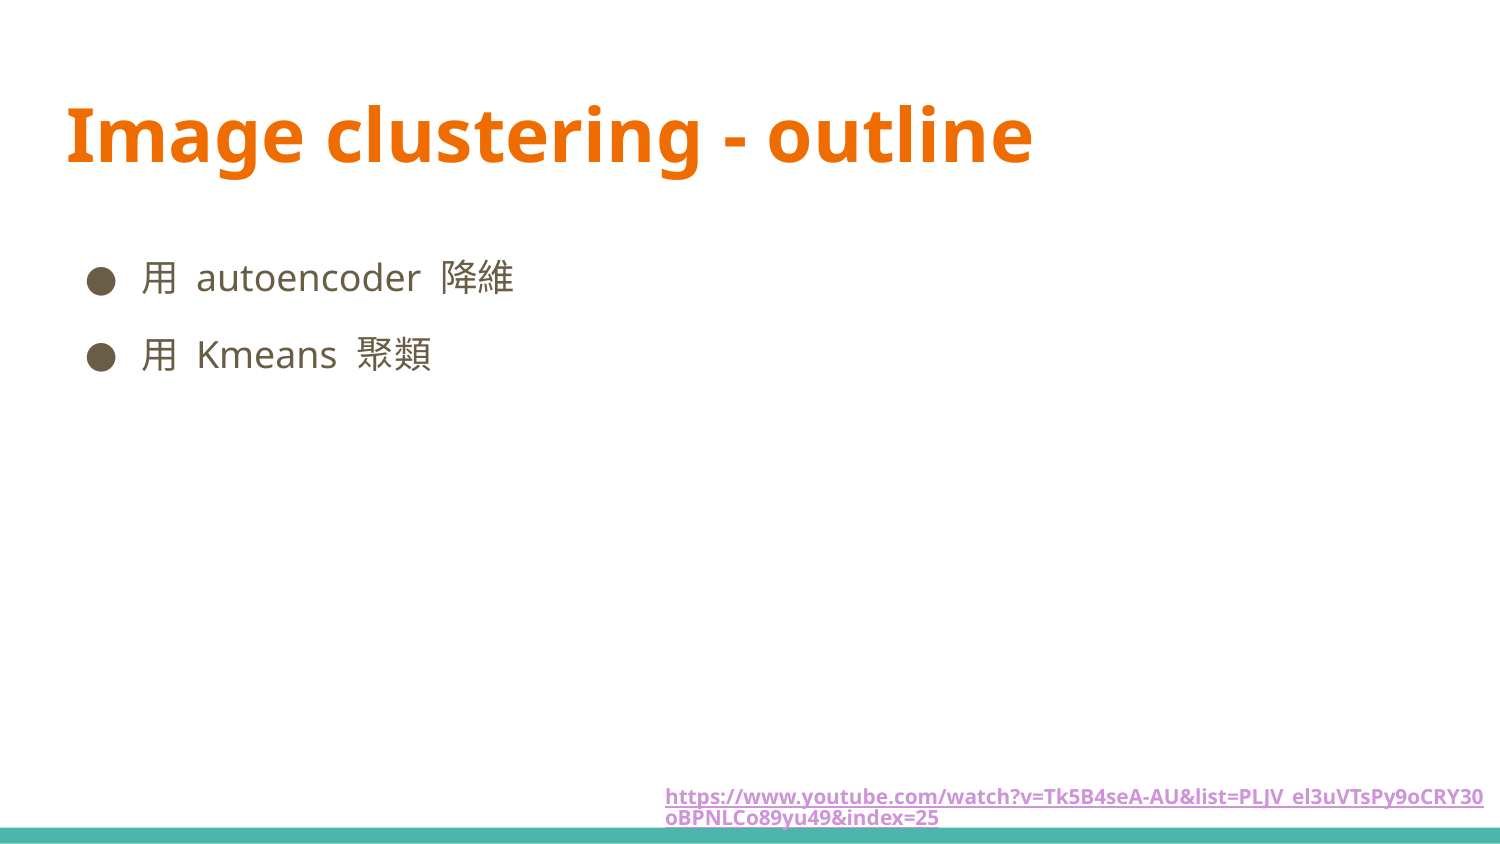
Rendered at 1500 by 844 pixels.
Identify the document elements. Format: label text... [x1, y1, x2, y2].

title Image clustering - outline [51, 72, 1449, 189]
text_box https://www.youtube.com/watch?v=Tk5B4seA-AU&list=PLJV_el3uVTsPy9oCRY30oBPNLCo89yu49&index=25 [649, 768, 1500, 825]
list 用 autoencoder 降維 用 Kmeans 聚類 [51, 207, 1449, 816]
